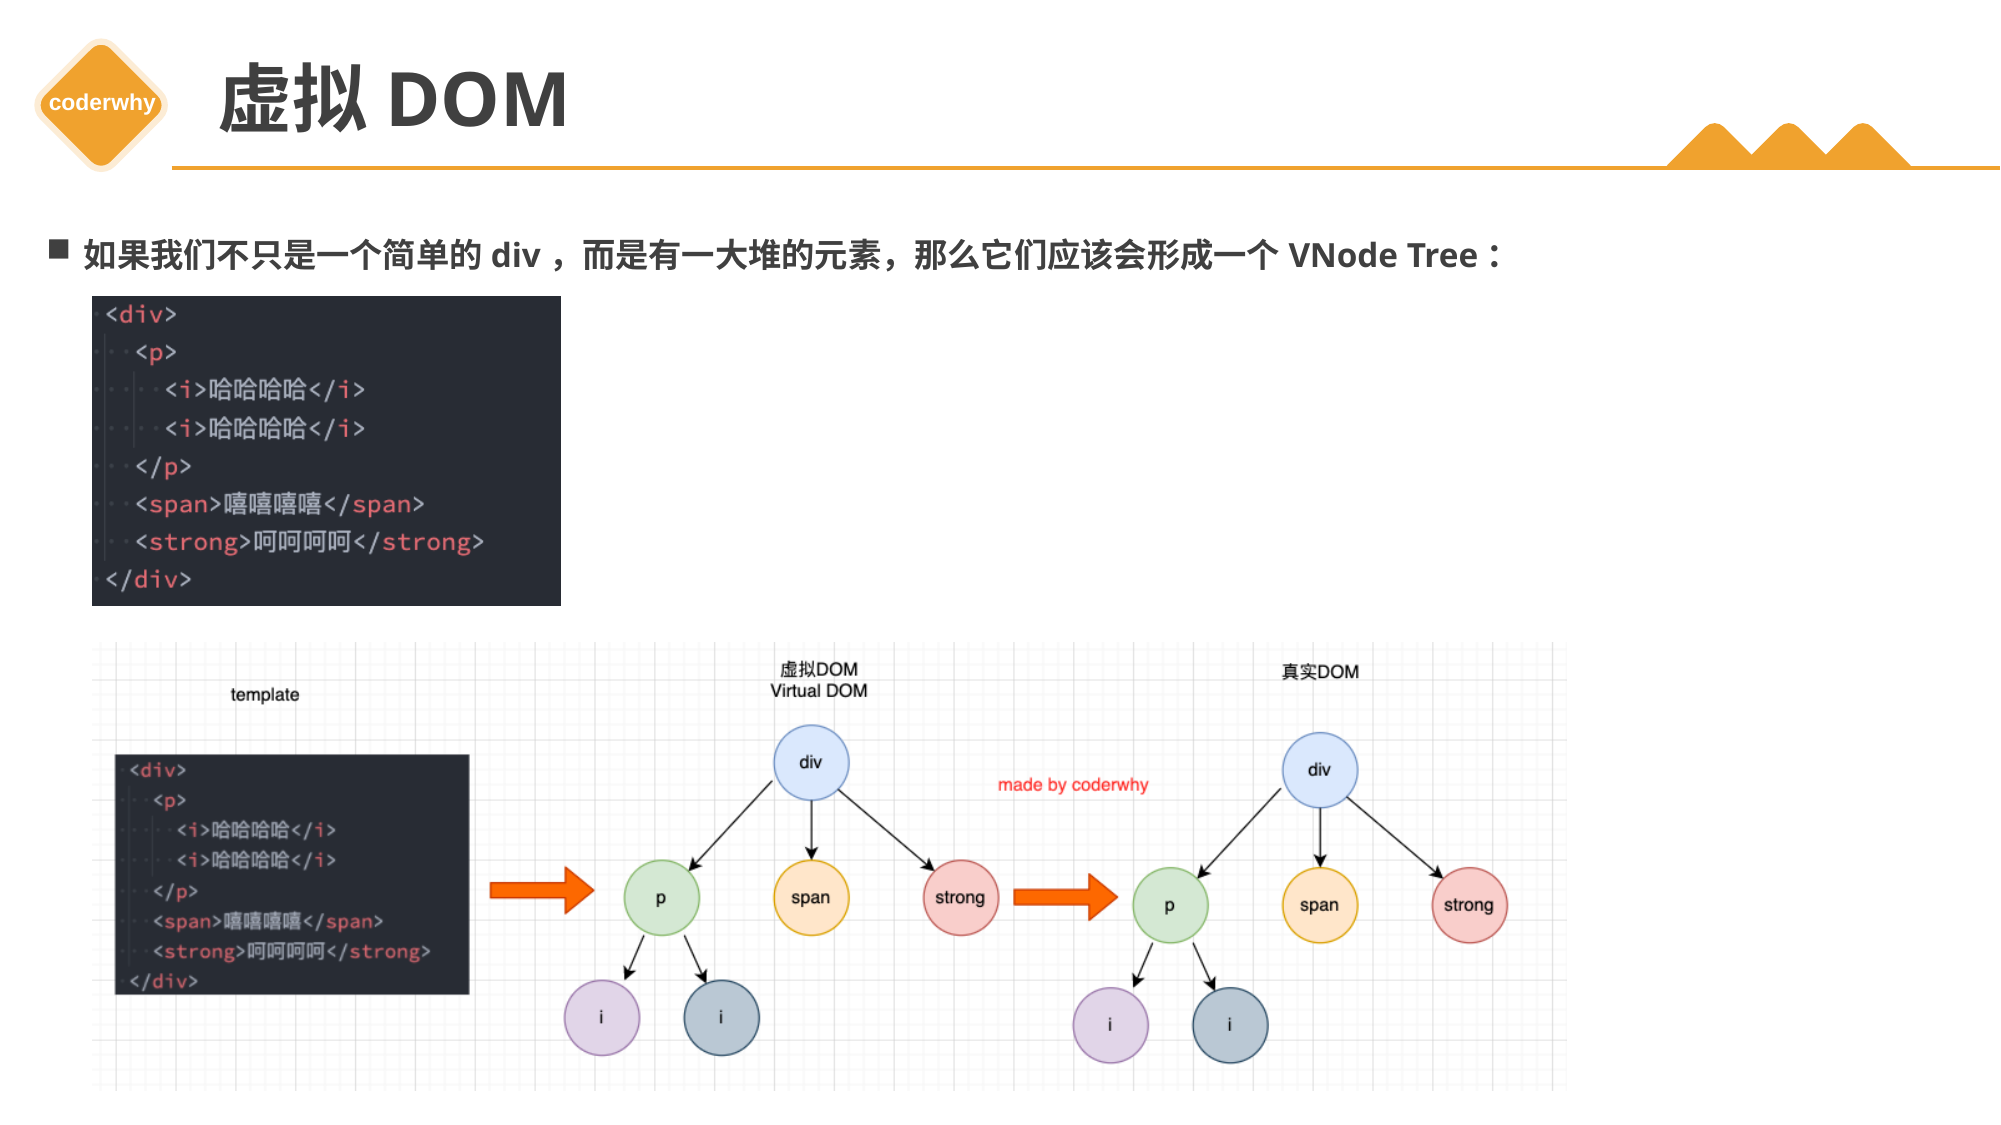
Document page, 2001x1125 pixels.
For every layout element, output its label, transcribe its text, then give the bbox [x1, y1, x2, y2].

picture [92, 296, 561, 606]
picture [91, 642, 1567, 1091]
title 虚拟DOM [202, 43, 1857, 161]
list 如果我们不只是一个简单的div，而是有一大堆的元素，那么它们应该会形成一个VNode Tree： [31, 206, 1979, 1100]
